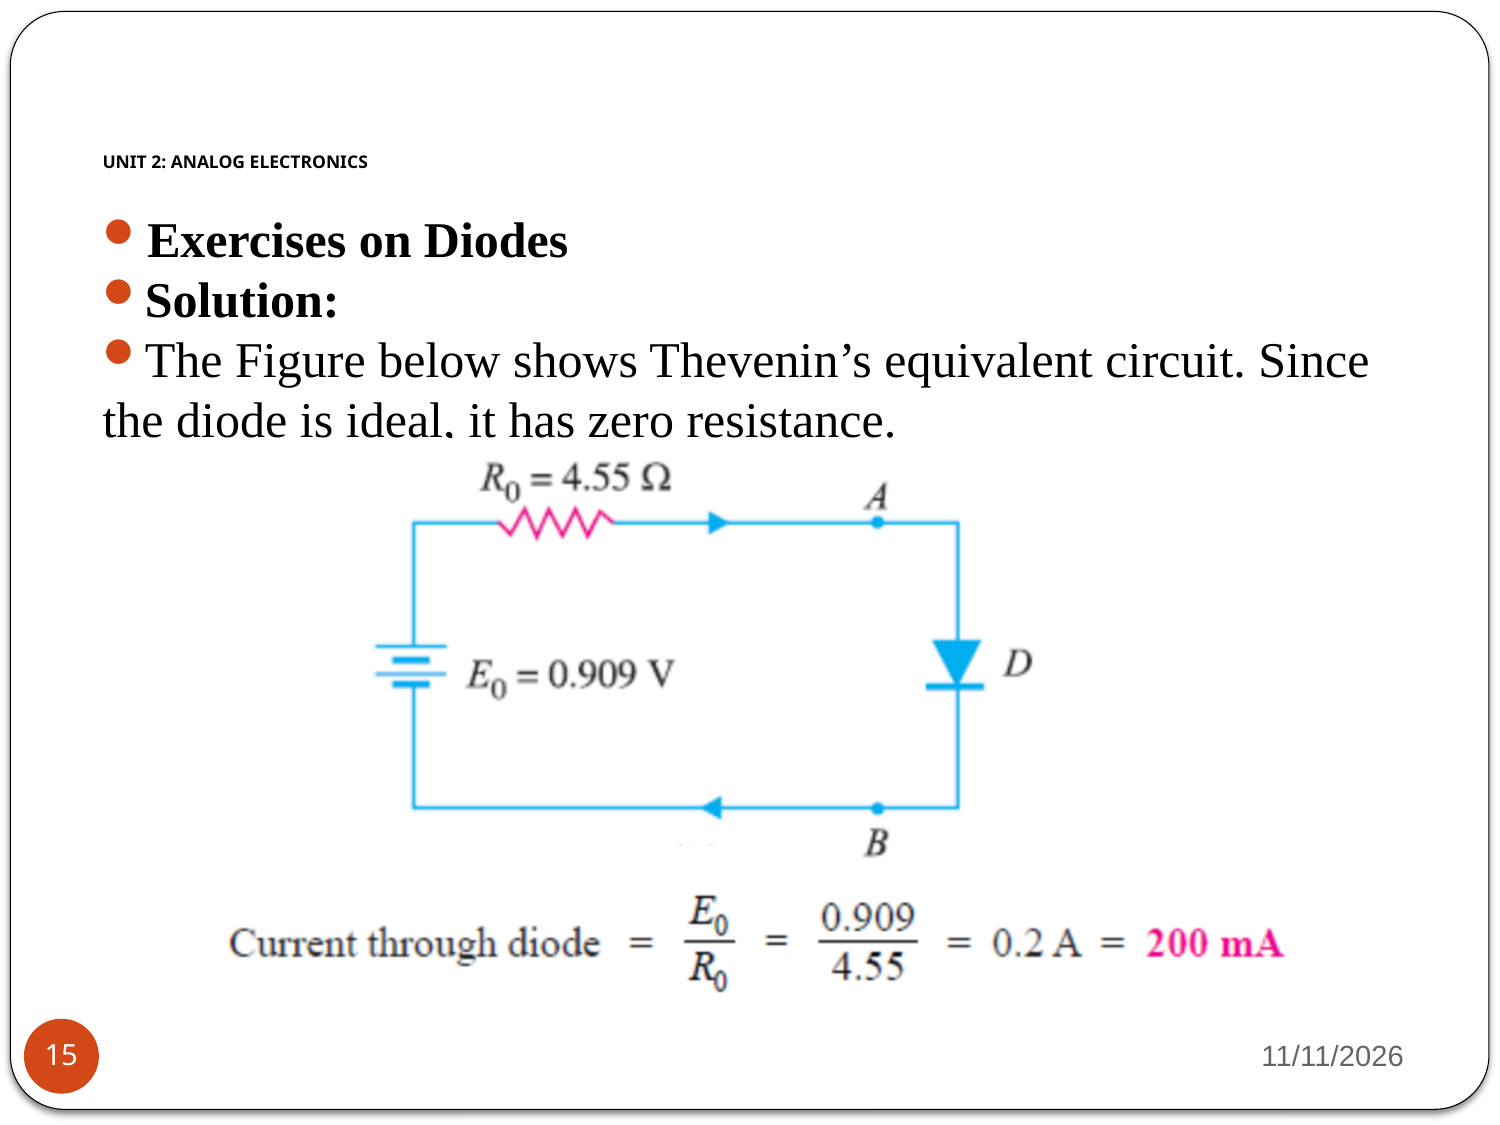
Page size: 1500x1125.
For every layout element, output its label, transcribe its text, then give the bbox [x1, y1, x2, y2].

title UNIT 2: ANALOG ELECTRONICS [87, 37, 1426, 188]
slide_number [1012, 1015, 1419, 1094]
picture [212, 437, 1301, 1007]
slide_number 15 [23, 1018, 99, 1094]
list Exercises on Diodes Solution: The Figure below shows Thevenin’s equivalent circuit. Since the diode is ideal, it has zero resistance. [87, 199, 1426, 1063]
